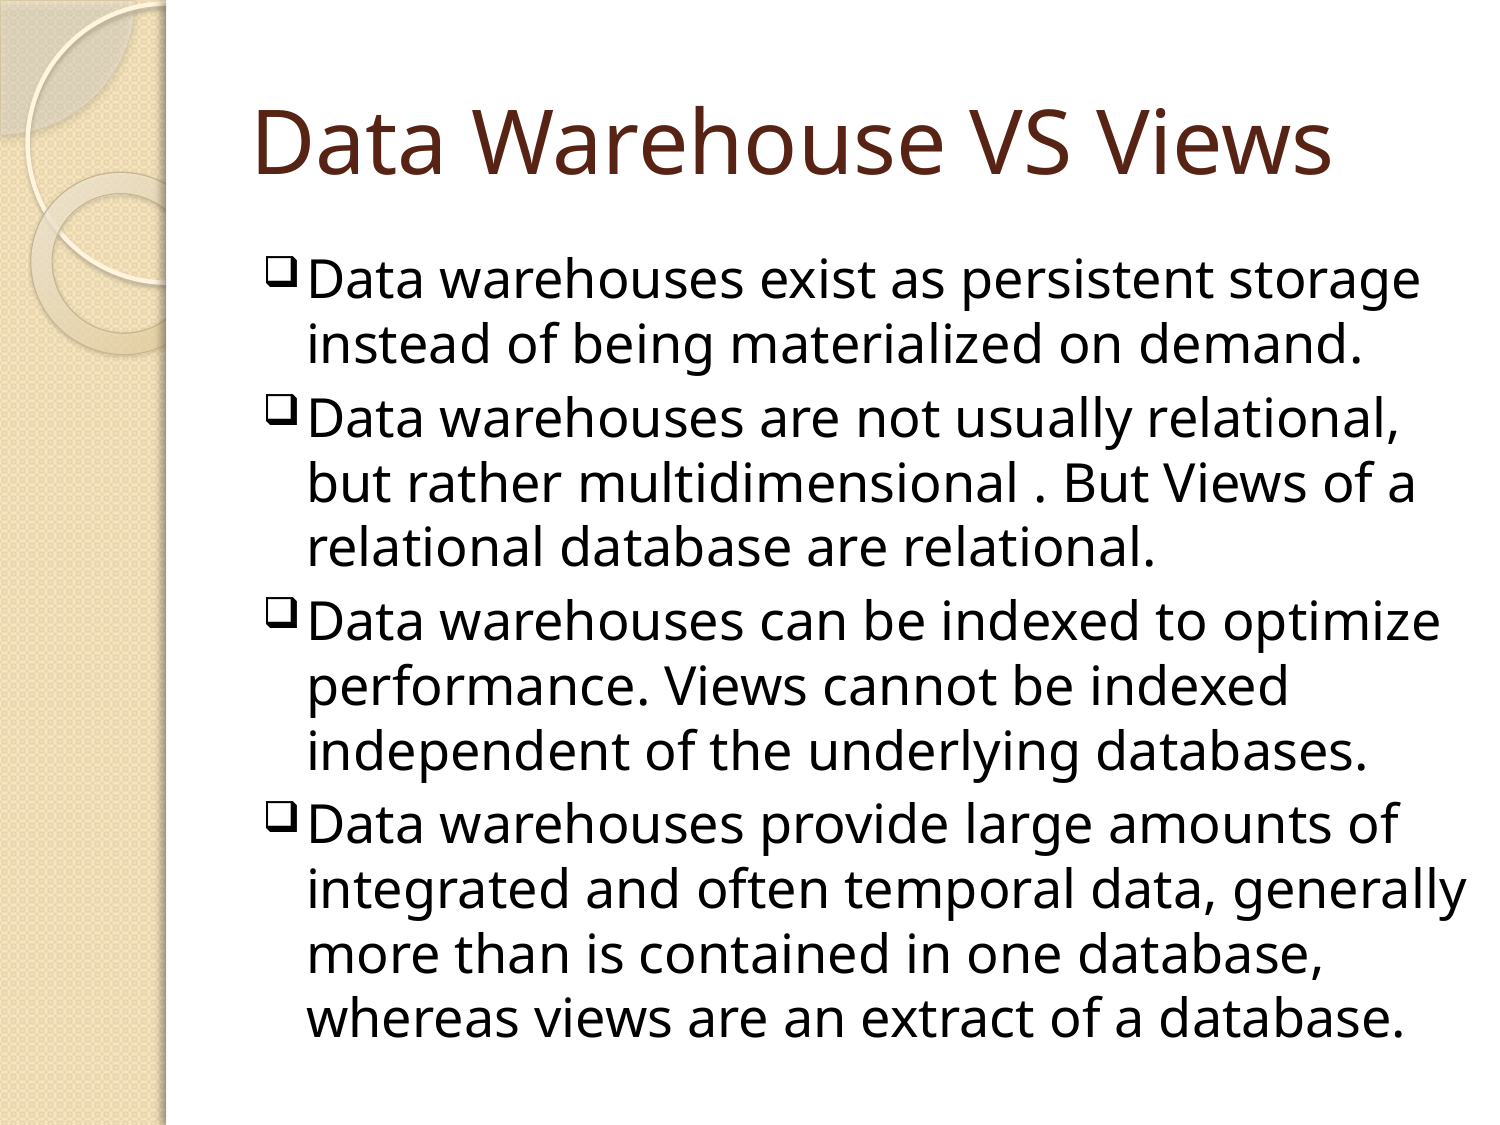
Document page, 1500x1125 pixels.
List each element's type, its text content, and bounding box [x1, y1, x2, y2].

title Data Warehouse VS Views [235, 45, 1466, 233]
list Data warehouses exist as persistent storage instead of being materialized on demand. Data warehouses are not usually relational, but rather multidimensional . But Views of a relational database are relational. Data warehouses can be indexed to optimize performance. Views cannot be indexed independent of the underlying databases. Data warehouses provide large amounts of integrated and often temporal data, generally more than is contained in one database, whereas views are an extract of a database. [235, 237, 1500, 1075]
